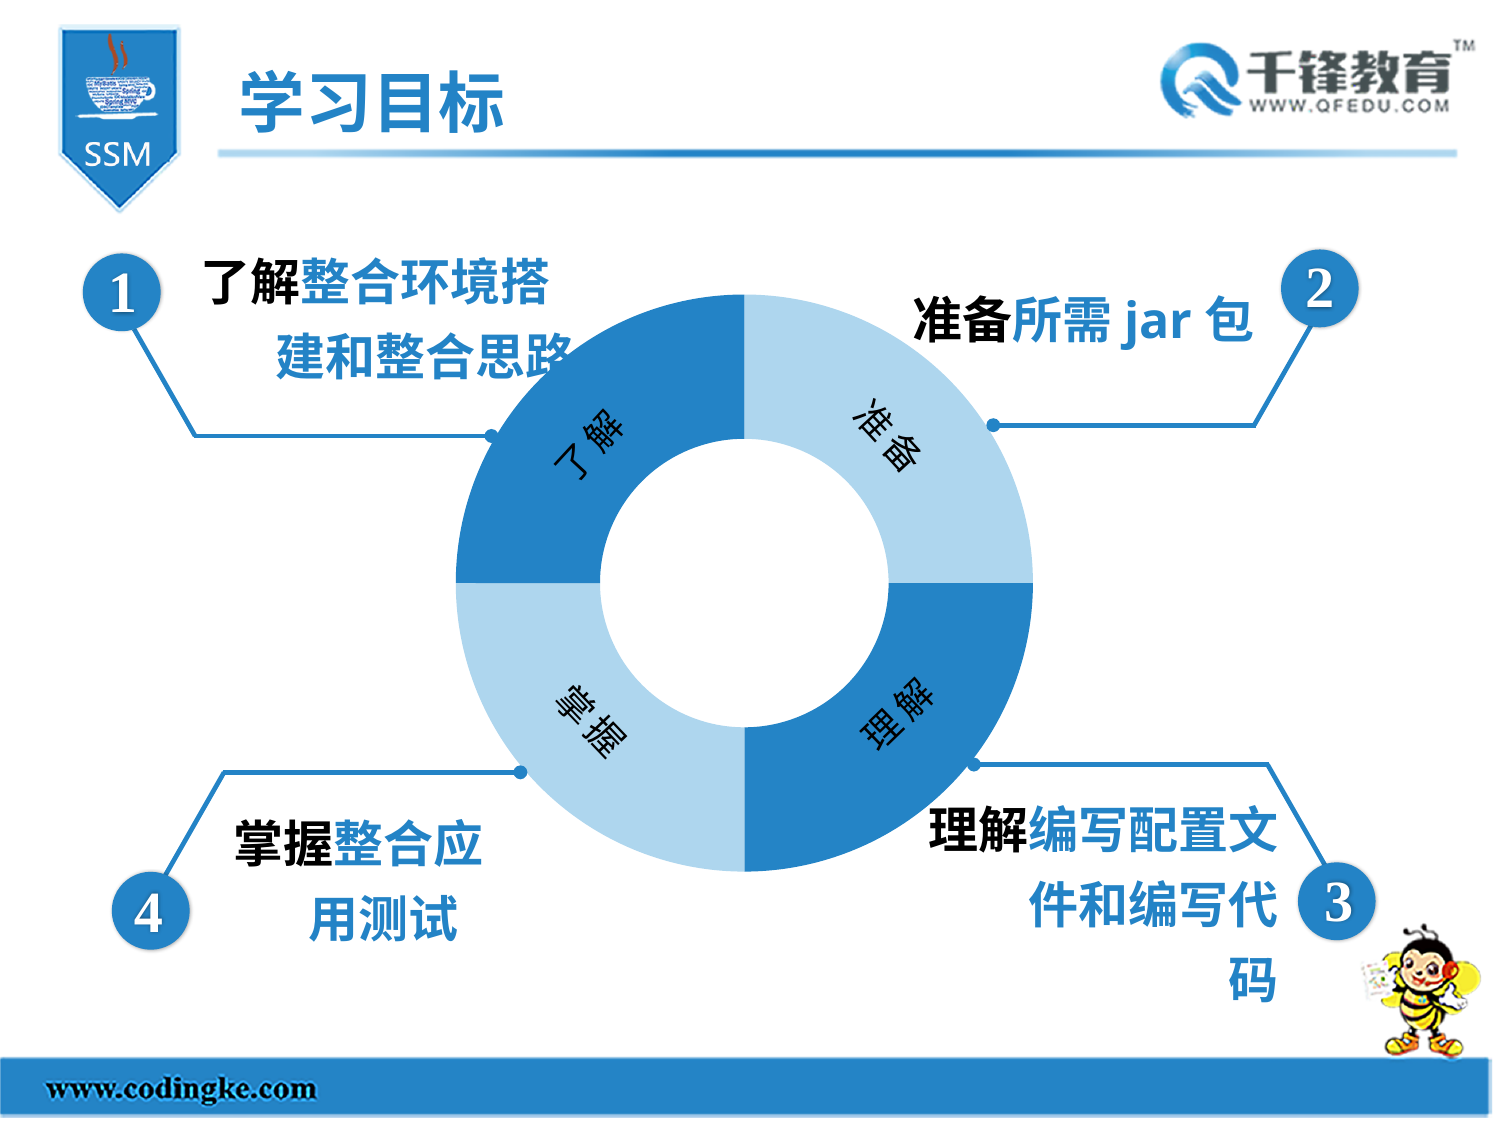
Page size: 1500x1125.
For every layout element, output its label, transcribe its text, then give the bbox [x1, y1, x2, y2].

picture [0, 0, 1500, 1125]
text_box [111, 772, 526, 953]
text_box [82, 230, 597, 436]
text_box 学习目标 [224, 54, 1036, 147]
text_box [899, 764, 1376, 1014]
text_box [894, 242, 1359, 426]
chart [0, 294, 1081, 916]
